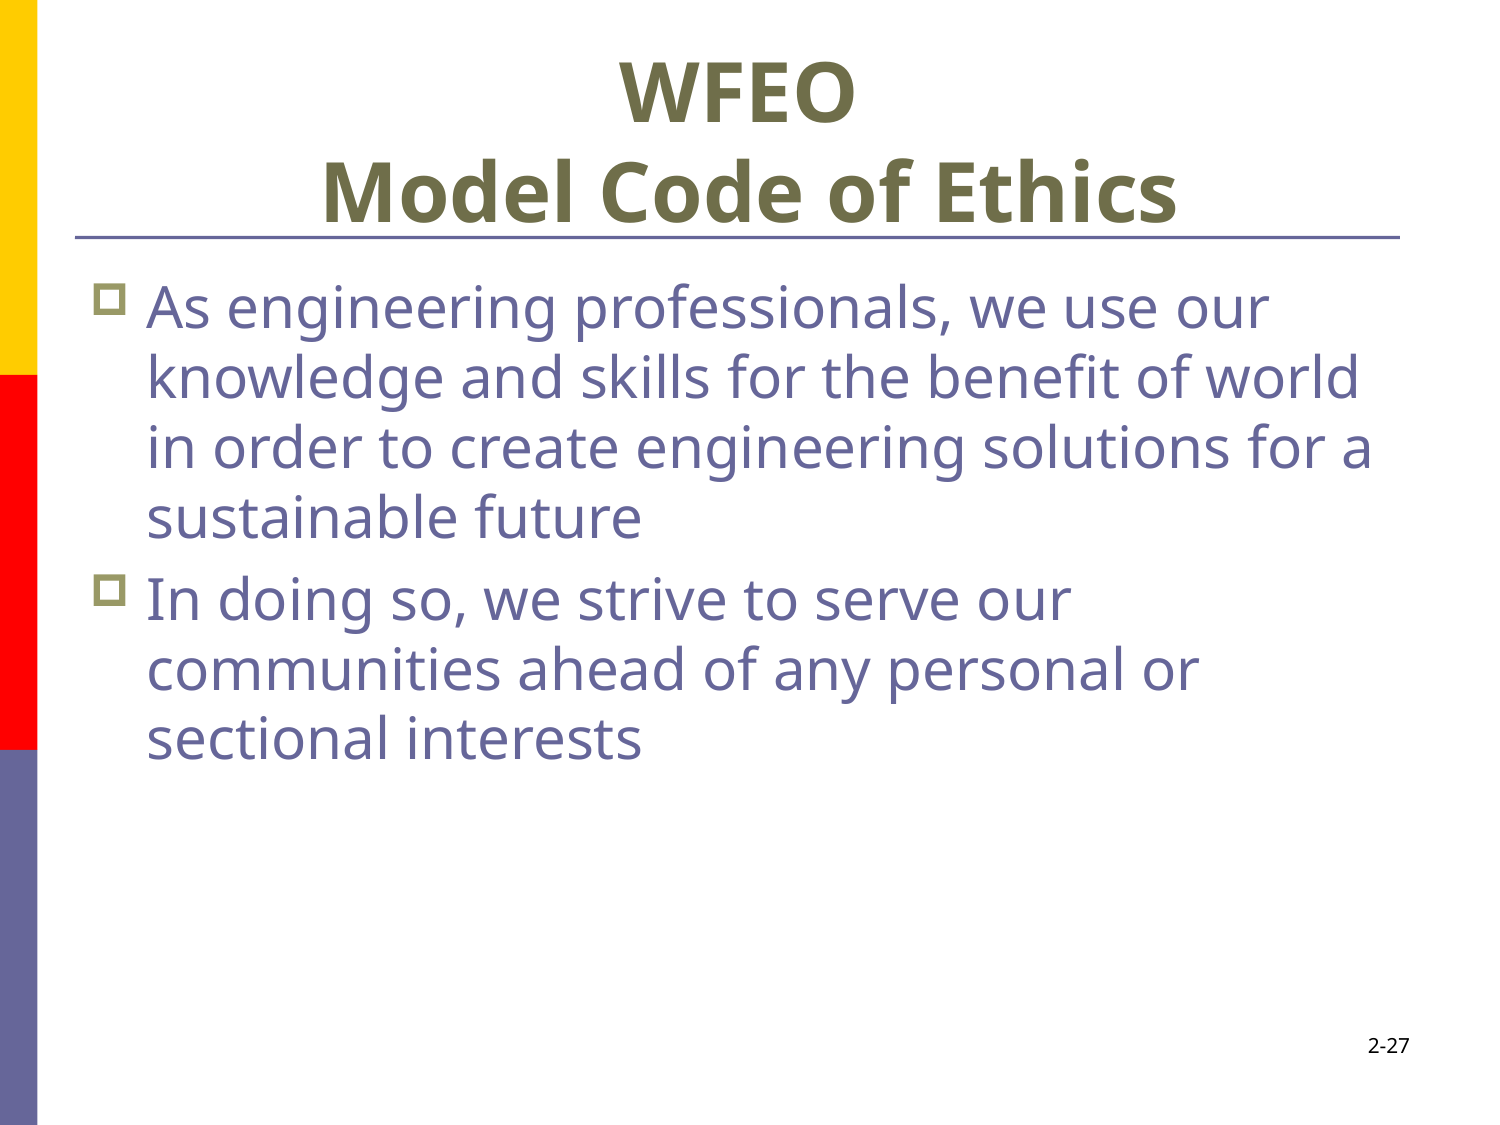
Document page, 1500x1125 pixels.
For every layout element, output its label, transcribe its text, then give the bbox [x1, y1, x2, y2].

slide_number 2-27 [1074, 1025, 1425, 1100]
list As engineering professionals, we use our knowledge and skills for the benefit of world in order to create engineering solutions for a sustainable future In doing so, we strive to serve our communities ahead of any personal or sectional interests [75, 262, 1425, 1013]
title WFEO Model Code of Ethics [75, 45, 1425, 233]
